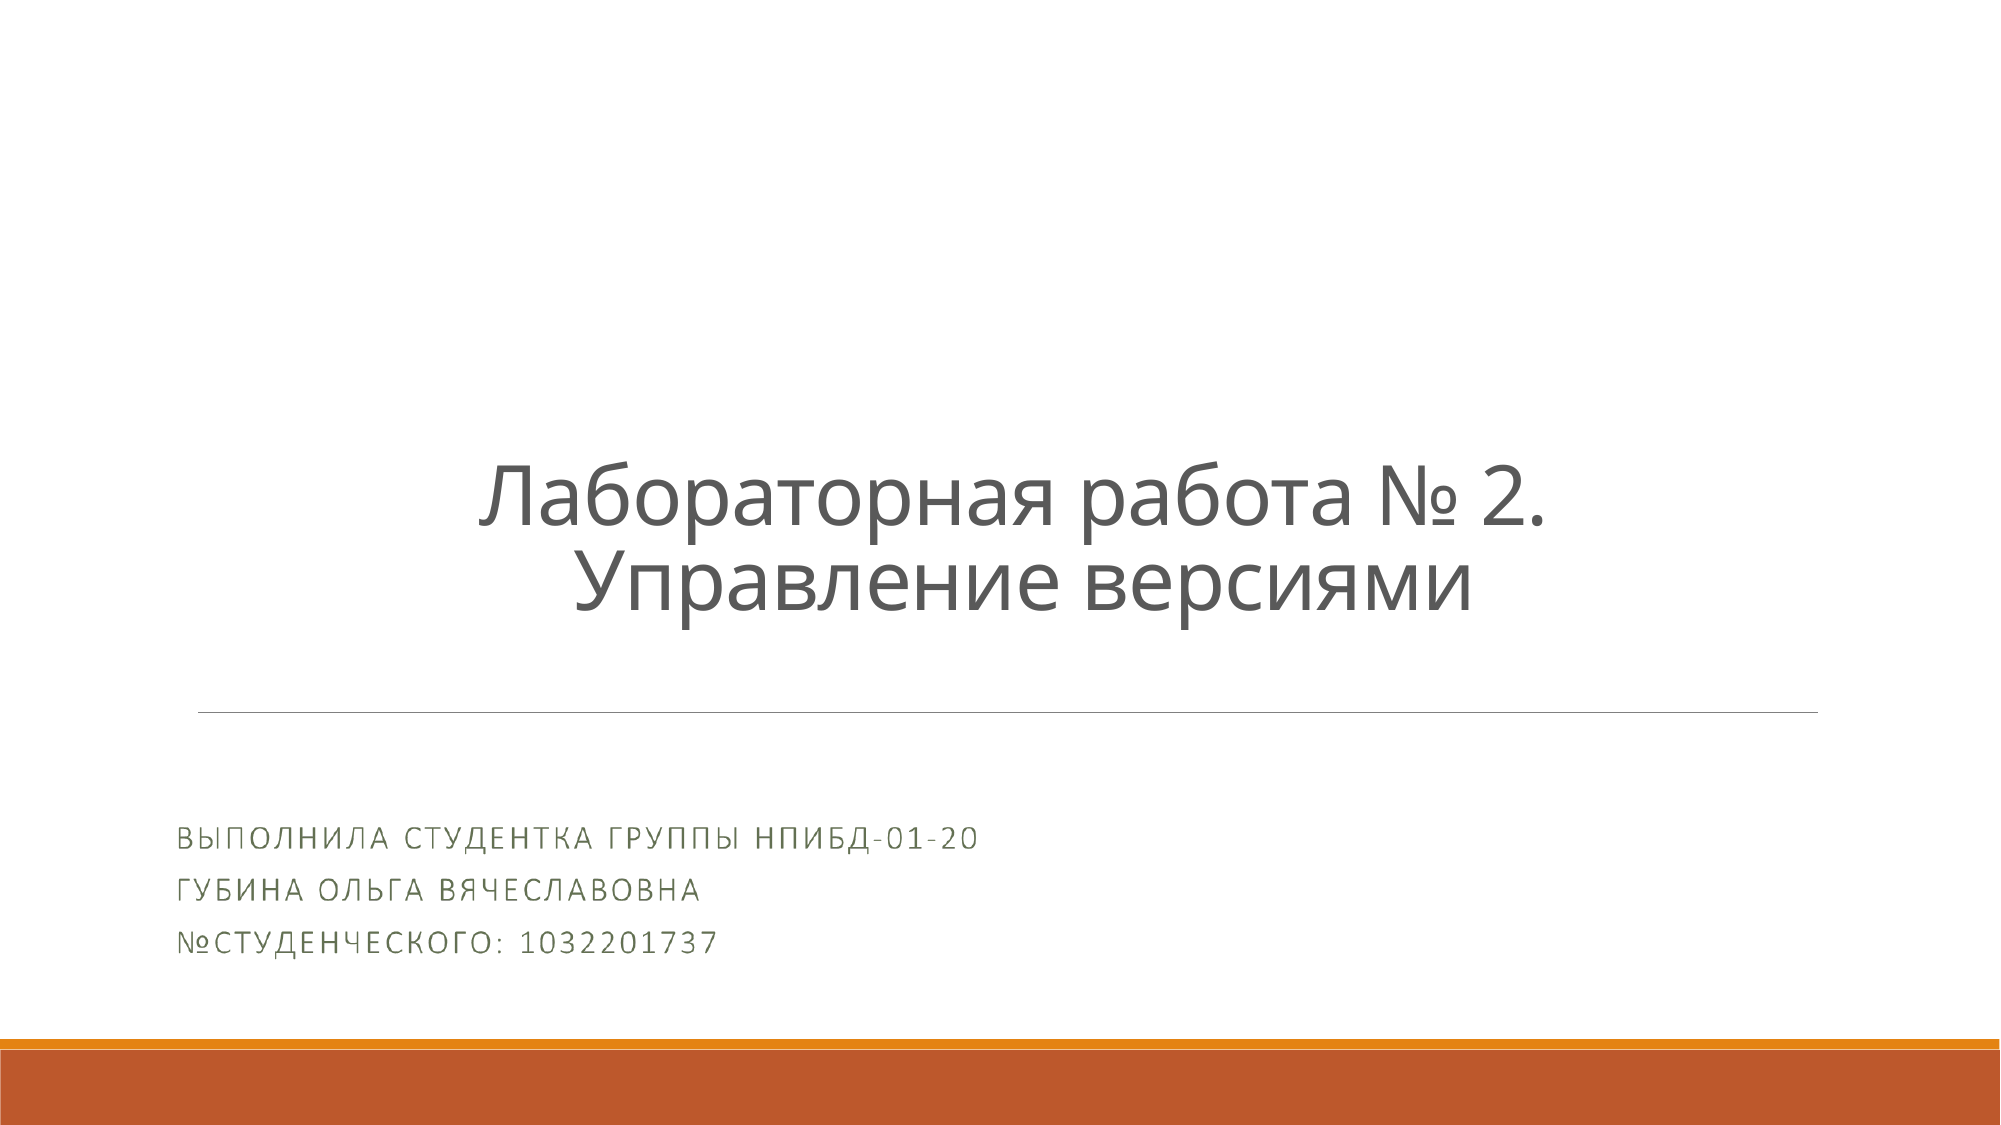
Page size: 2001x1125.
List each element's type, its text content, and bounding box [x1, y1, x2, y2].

title Лабораторная работа № 2. Управление версиями [436, 342, 1614, 715]
picture [154, 805, 1001, 982]
